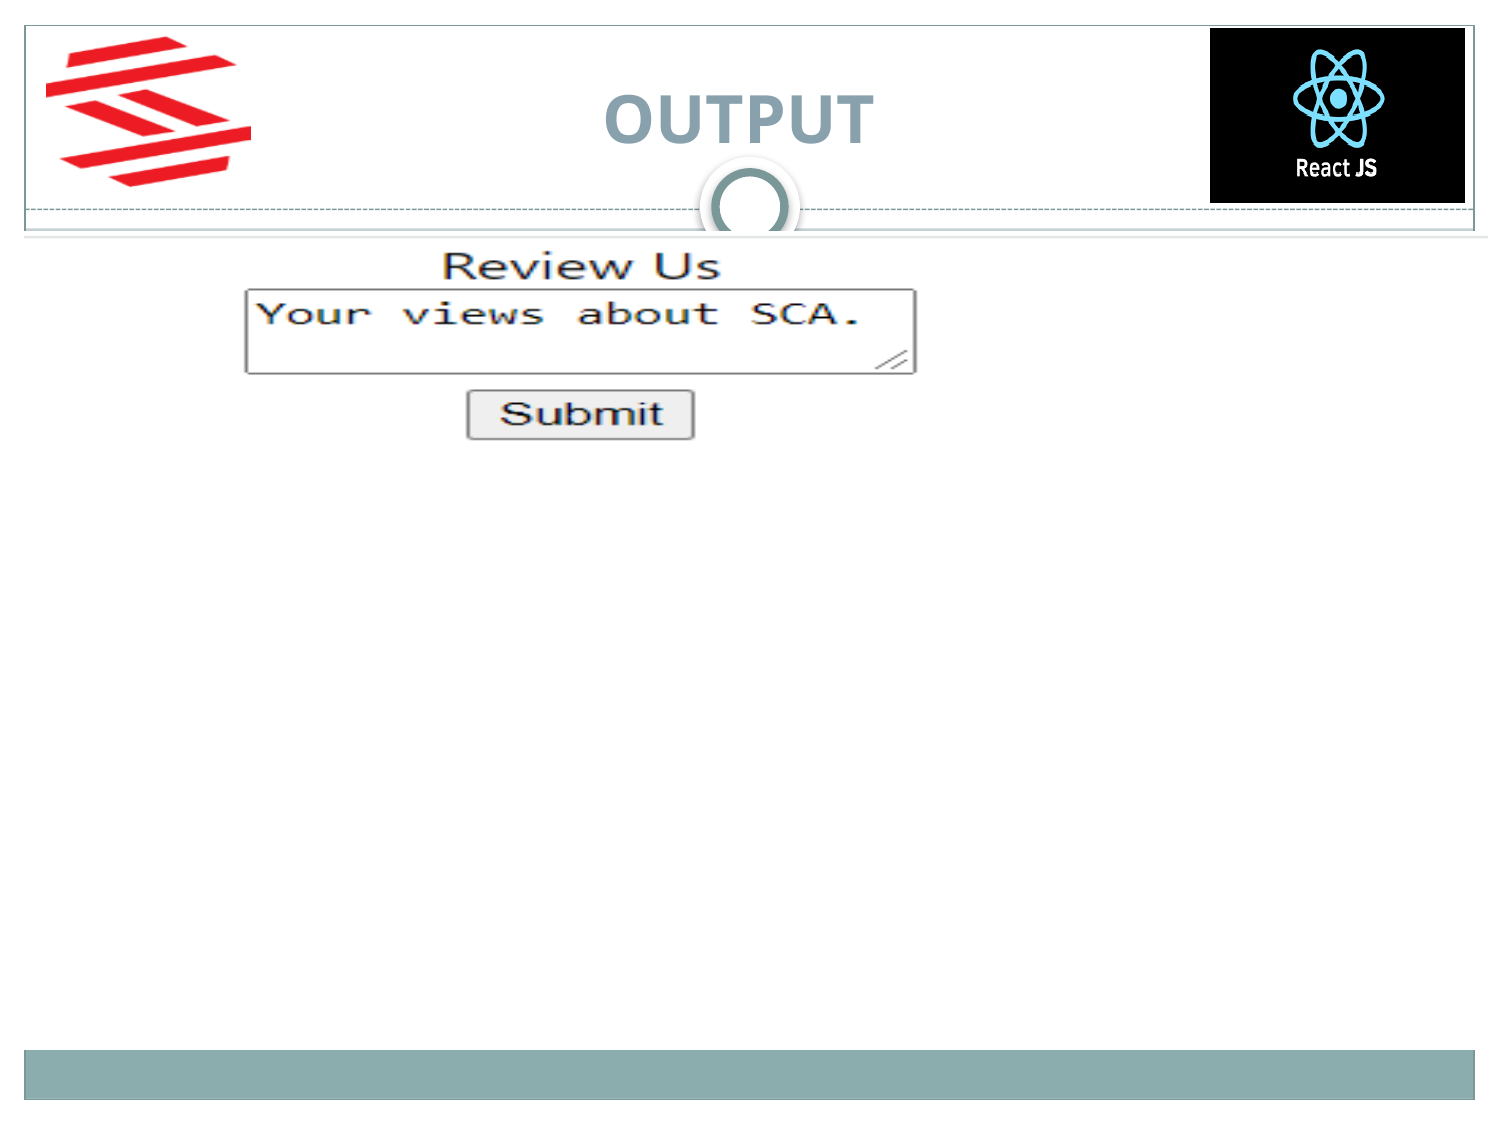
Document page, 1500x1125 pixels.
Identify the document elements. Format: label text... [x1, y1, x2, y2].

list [24, 231, 1488, 1051]
text_box OUTPUT [587, 0, 1500, 165]
picture [46, 34, 252, 195]
picture [1210, 28, 1466, 203]
title [46, 23, 1203, 186]
